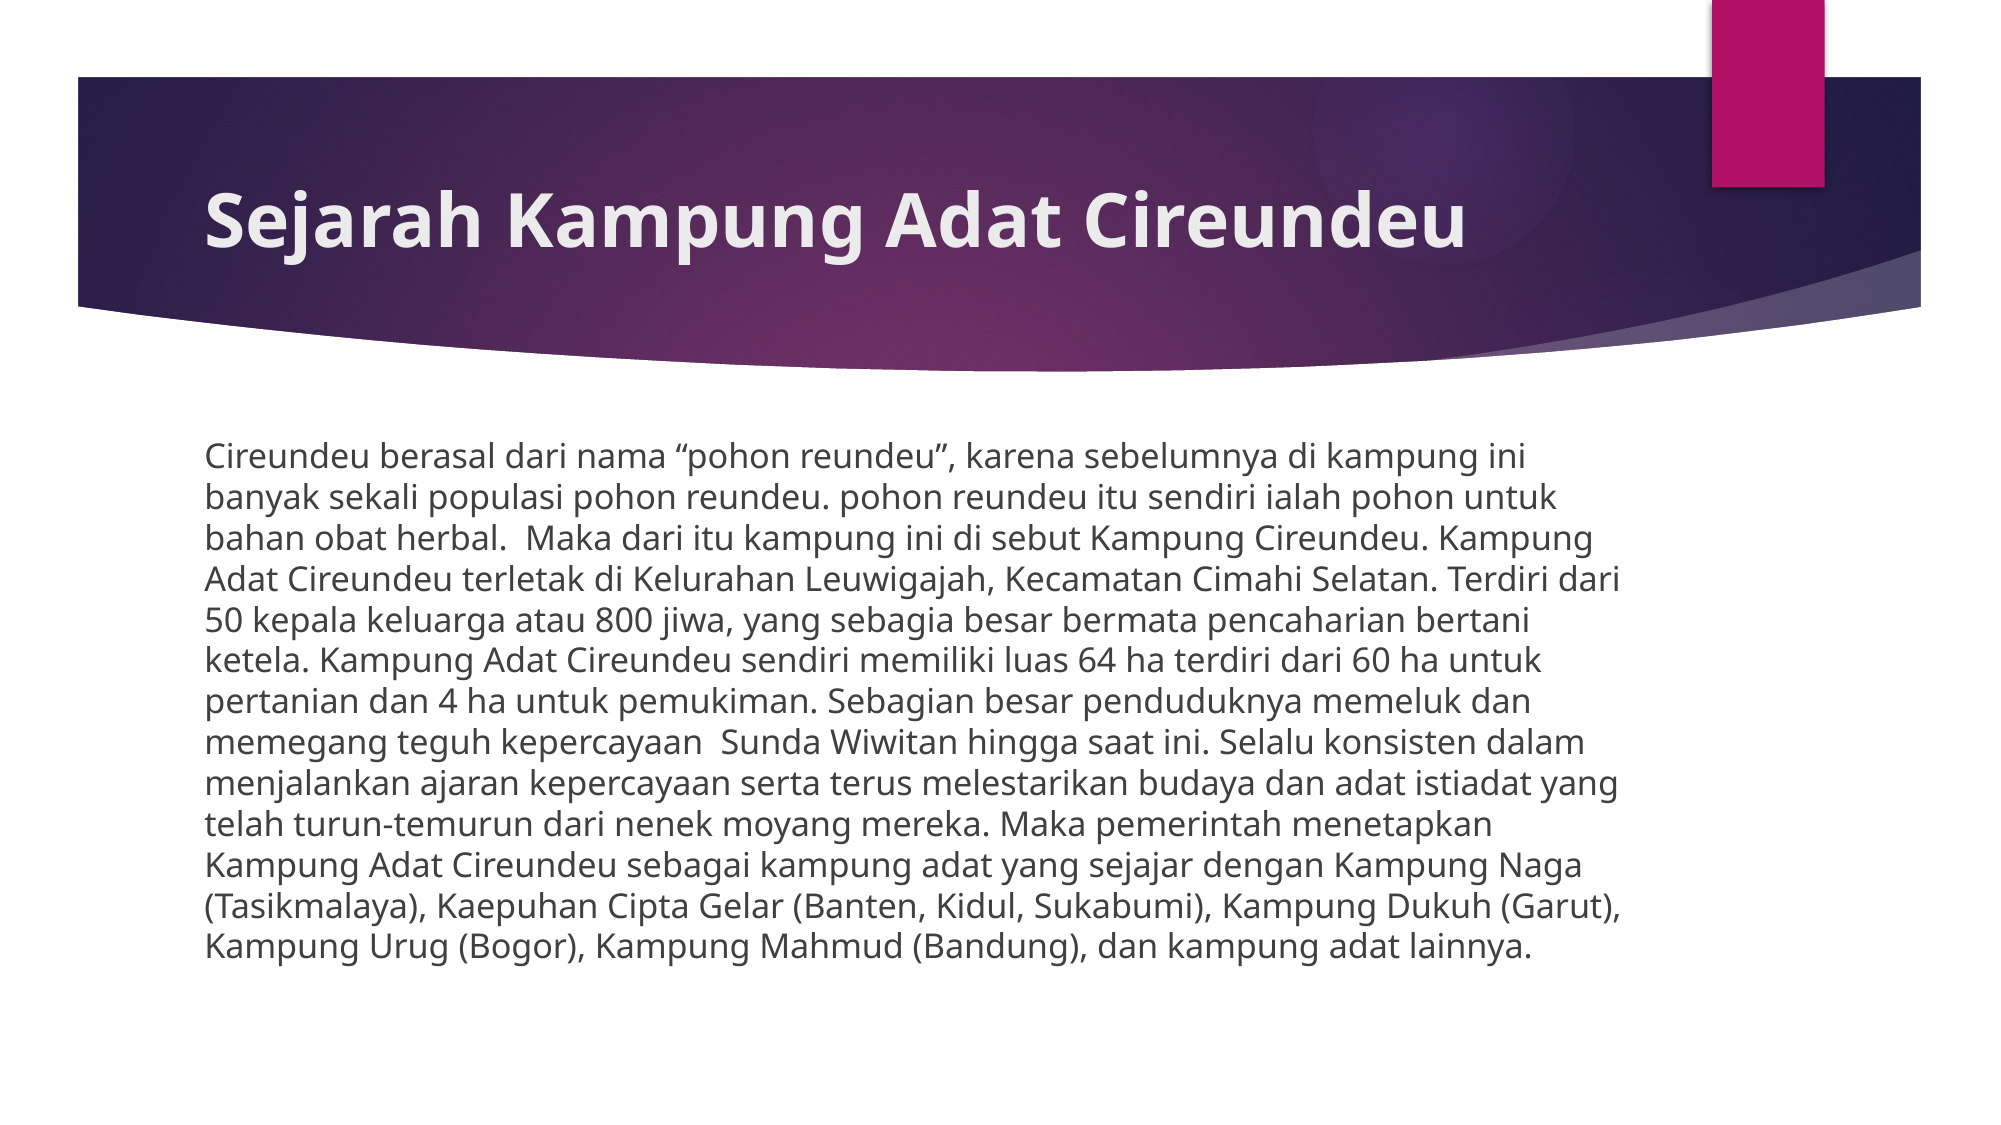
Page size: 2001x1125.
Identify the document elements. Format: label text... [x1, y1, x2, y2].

list Cireundeu berasal dari nama “pohon reundeu”, karena sebelumnya di kampung ini banyak sekali populasi pohon reundeu. pohon reundeu itu sendiri ialah pohon untuk bahan obat herbal. Maka dari itu kampung ini di sebut Kampung Cireundeu. Kampung Adat Cireundeu terletak di Kelurahan Leuwigajah, Kecamatan Cimahi Selatan. Terdiri dari 50 kepala keluarga atau 800 jiwa, yang sebagia besar bermata pencaharian bertani ketela. Kampung Adat Cireundeu sendiri memiliki luas 64 ha terdiri dari 60 ha untuk pertanian dan 4 ha untuk pemukiman. Sebagian besar penduduknya memeluk dan memegang teguh kepercayaan Sunda Wiwitan hingga saat ini. Selalu konsisten dalam menjalankan ajaran kepercayaan serta terus melestarikan budaya dan adat istiadat yang telah turun-temurun dari nenek moyang mereka. Maka pemerintah menetapkan Kampung Adat Cireundeu sebagai kampung adat yang sejajar dengan Kampung Naga (Tasikmalaya), Kaepuhan Cipta Gelar (Banten, Kidul, Sukabumi), Kampung Dukuh (Garut), Kampung Urug (Bogor), Kampung Mahmud (Bandung), dan kampung adat lainnya. [189, 427, 1638, 988]
title Sejarah Kampung Adat Cireundeu [189, 159, 1627, 276]
